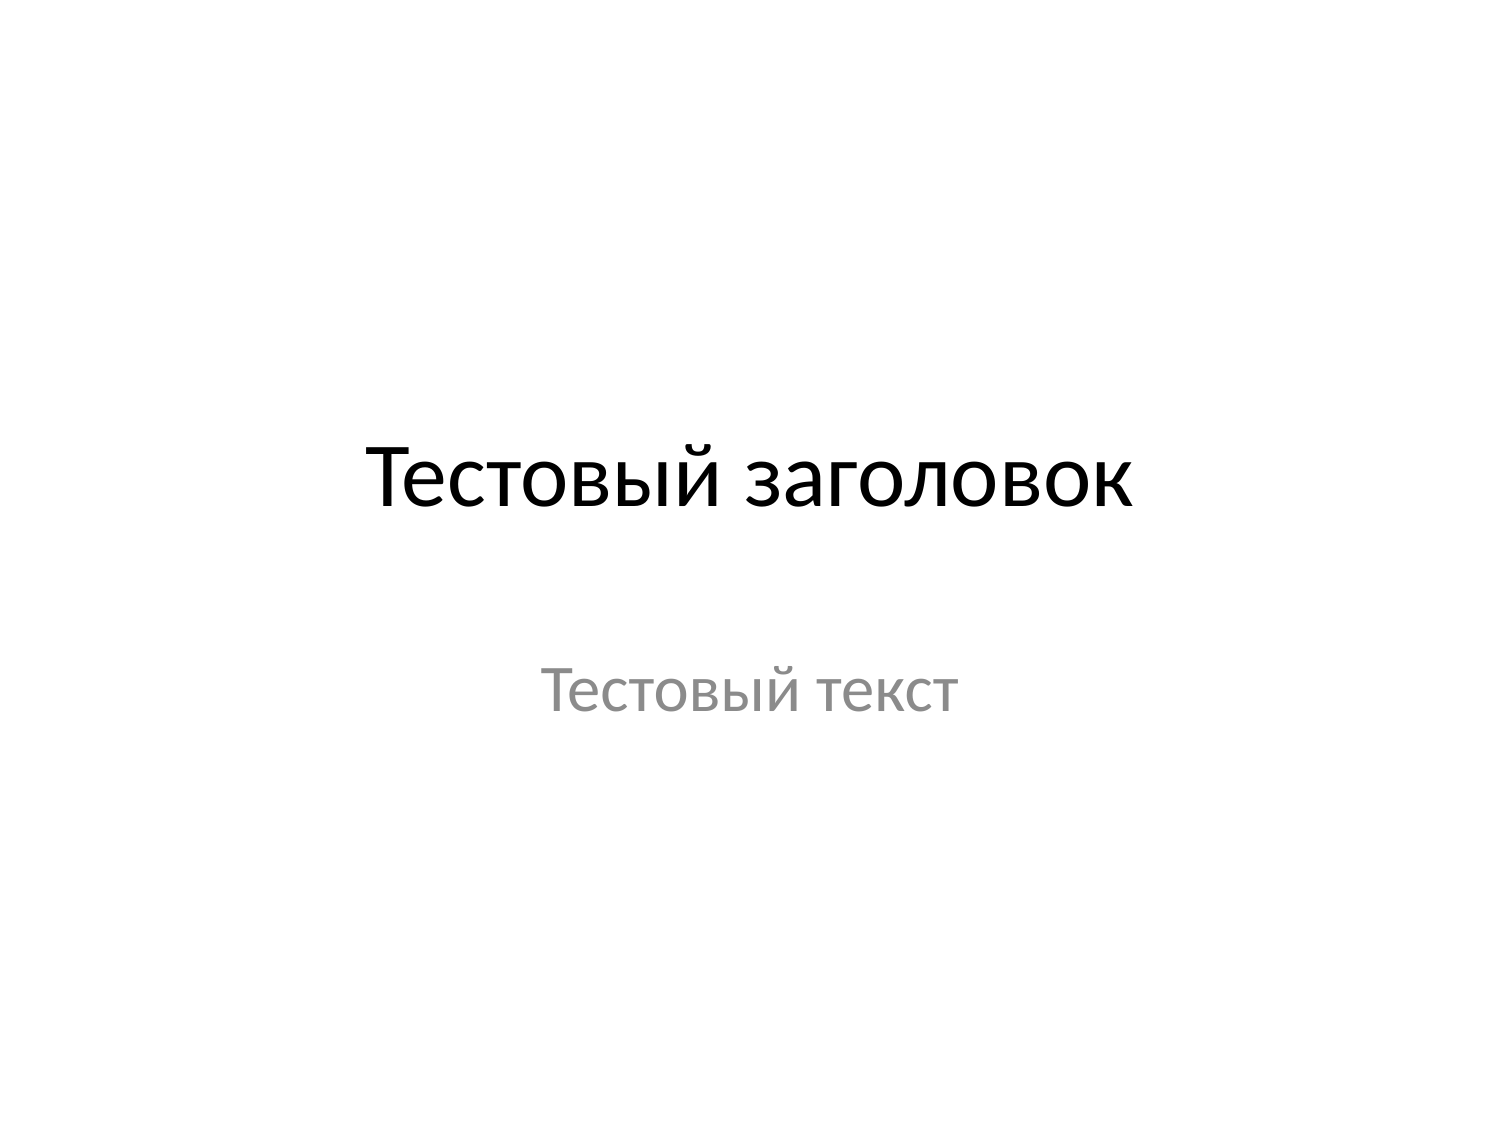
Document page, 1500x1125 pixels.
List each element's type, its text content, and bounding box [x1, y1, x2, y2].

title Тестовый заголовок [112, 349, 1388, 591]
subtitle Тестовый текст [225, 637, 1275, 925]
